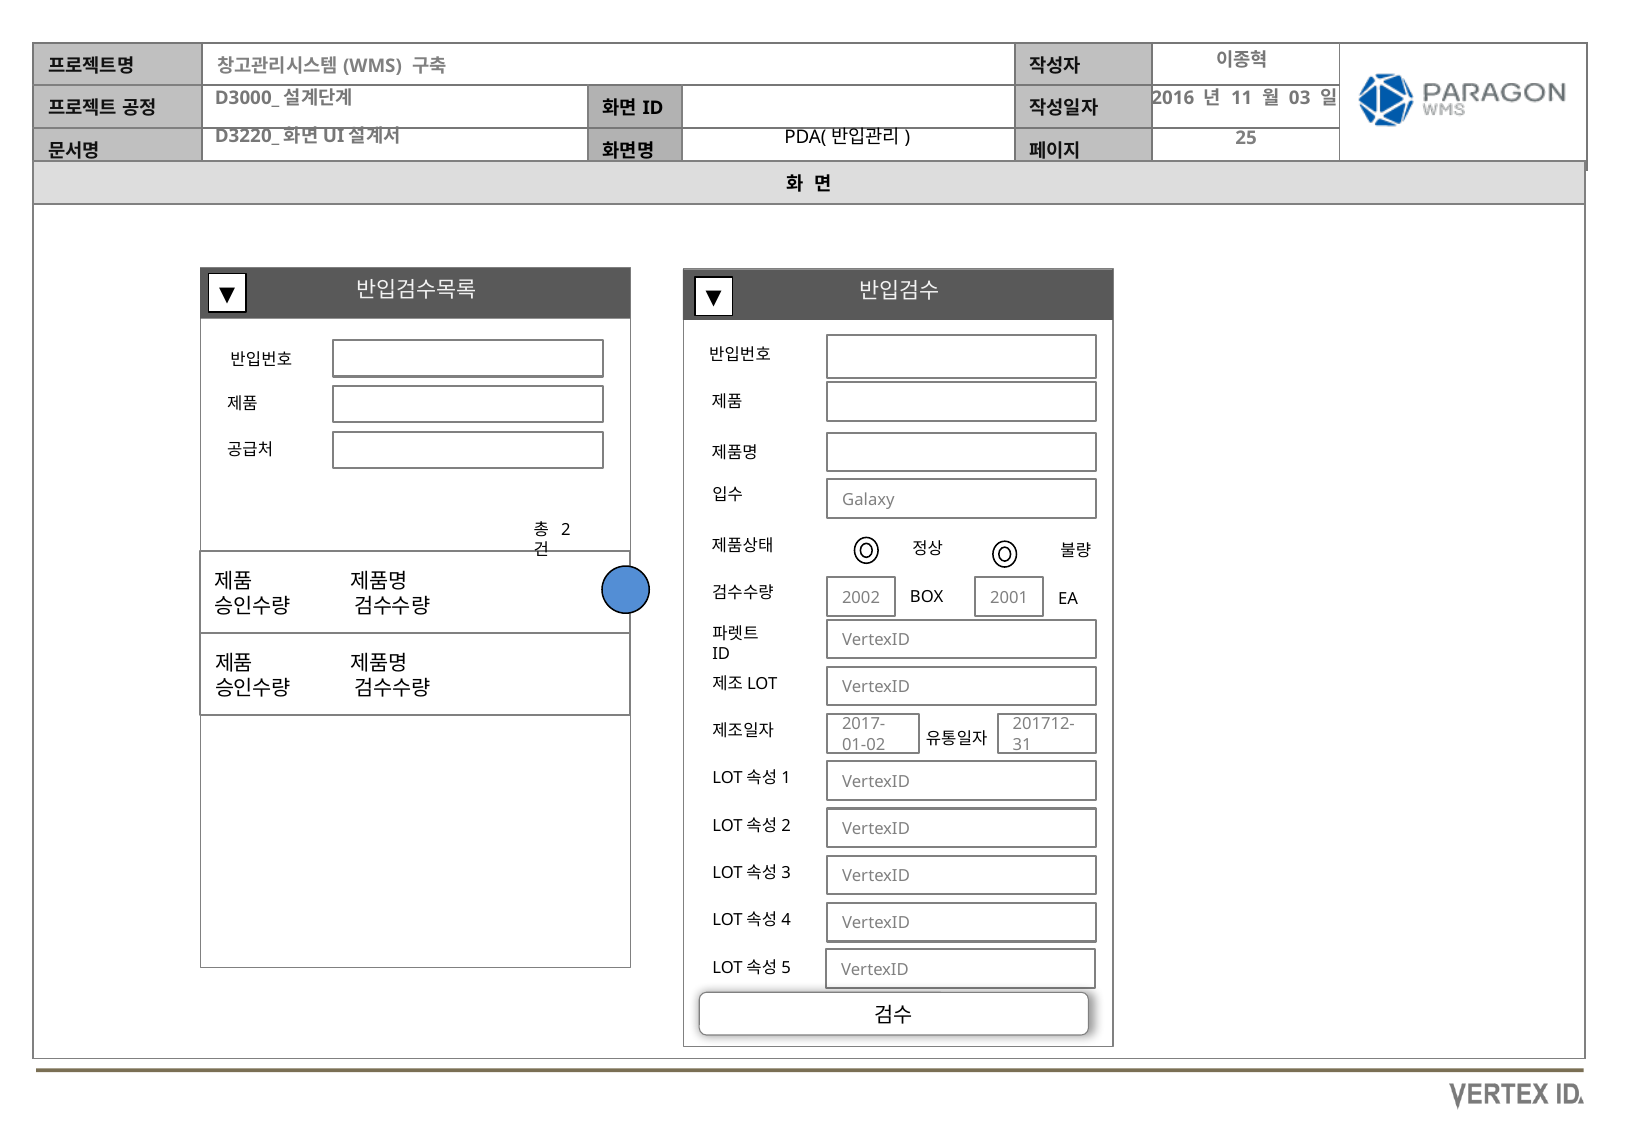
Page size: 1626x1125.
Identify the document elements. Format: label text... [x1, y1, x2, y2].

text_box LOT속성1 [697, 759, 809, 795]
text_box [331, 338, 605, 379]
text_box 201712-31 [996, 712, 1098, 755]
text_box 제품 제품명 승인수량 검수수량 [198, 631, 632, 717]
text_box 2016 년 11 월 03 일 [1126, 78, 1363, 116]
text_box [854, 537, 879, 564]
text_box [825, 380, 1098, 423]
text_box VertexID [825, 901, 1098, 944]
text_box [199, 717, 632, 969]
text_box VertexID [825, 806, 1098, 849]
picture [1354, 72, 1572, 129]
text_box 검수 [697, 990, 1091, 1038]
text_box LOT속성2 [697, 806, 809, 842]
text_box BOX [895, 578, 959, 614]
text_box [331, 383, 605, 424]
text_box 2002 [825, 575, 897, 618]
text_box 파렛트ID [697, 615, 796, 665]
text_box VertexID [825, 854, 1098, 896]
text_box 반입검수 [685, 269, 1114, 311]
text_box VertexID [825, 618, 1098, 661]
text_box 제품 [696, 383, 796, 419]
text_box 이종혁 [1123, 39, 1361, 78]
text_box [825, 431, 1098, 473]
text_box [199, 321, 632, 549]
text_box 정상 [897, 530, 959, 566]
text_box 2001 [973, 575, 1045, 618]
text_box [825, 333, 1098, 380]
text_box VertexID [824, 947, 1097, 987]
text_box [198, 266, 632, 321]
text_box EA [1043, 580, 1094, 616]
text_box 제품명 [696, 434, 795, 469]
text_box LOT속성3 [697, 854, 809, 889]
text_box 제품 제품명 승인수량 검수수량 [198, 549, 633, 635]
text_box [602, 566, 650, 614]
text_box 총2건 [518, 511, 590, 547]
text_box 유통일자 [911, 720, 1003, 756]
text_box 제조일자 [697, 712, 796, 748]
text_box [681, 267, 1115, 322]
text_box [992, 541, 1017, 568]
text_box 반입번호 [694, 336, 793, 372]
text_box 공급처 [212, 431, 311, 467]
text_box VertexID [825, 665, 1098, 707]
text_box ▼ [208, 273, 247, 312]
text_box [331, 429, 605, 470]
text_box 검수수량 [697, 574, 795, 609]
text_box LOT속성4 [697, 901, 809, 937]
text_box 제품상태 [696, 527, 795, 562]
text_box VertexID [825, 759, 1098, 802]
text_box Galaxy [825, 477, 1098, 520]
text_box 제조LOT [697, 665, 797, 700]
text_box 제품 [212, 385, 311, 421]
text_box 불량 [1045, 532, 1107, 568]
text_box ▼ [694, 276, 733, 316]
text_box 2017-01-02 [825, 712, 921, 755]
text_box 반입번호 [215, 341, 308, 376]
text_box LOT속성5 [697, 949, 808, 984]
text_box 입수 [697, 476, 796, 511]
text_box [681, 322, 1115, 1049]
text_box PDA(반입관리) [683, 117, 1011, 155]
text_box 반입검수목록 [202, 268, 631, 310]
